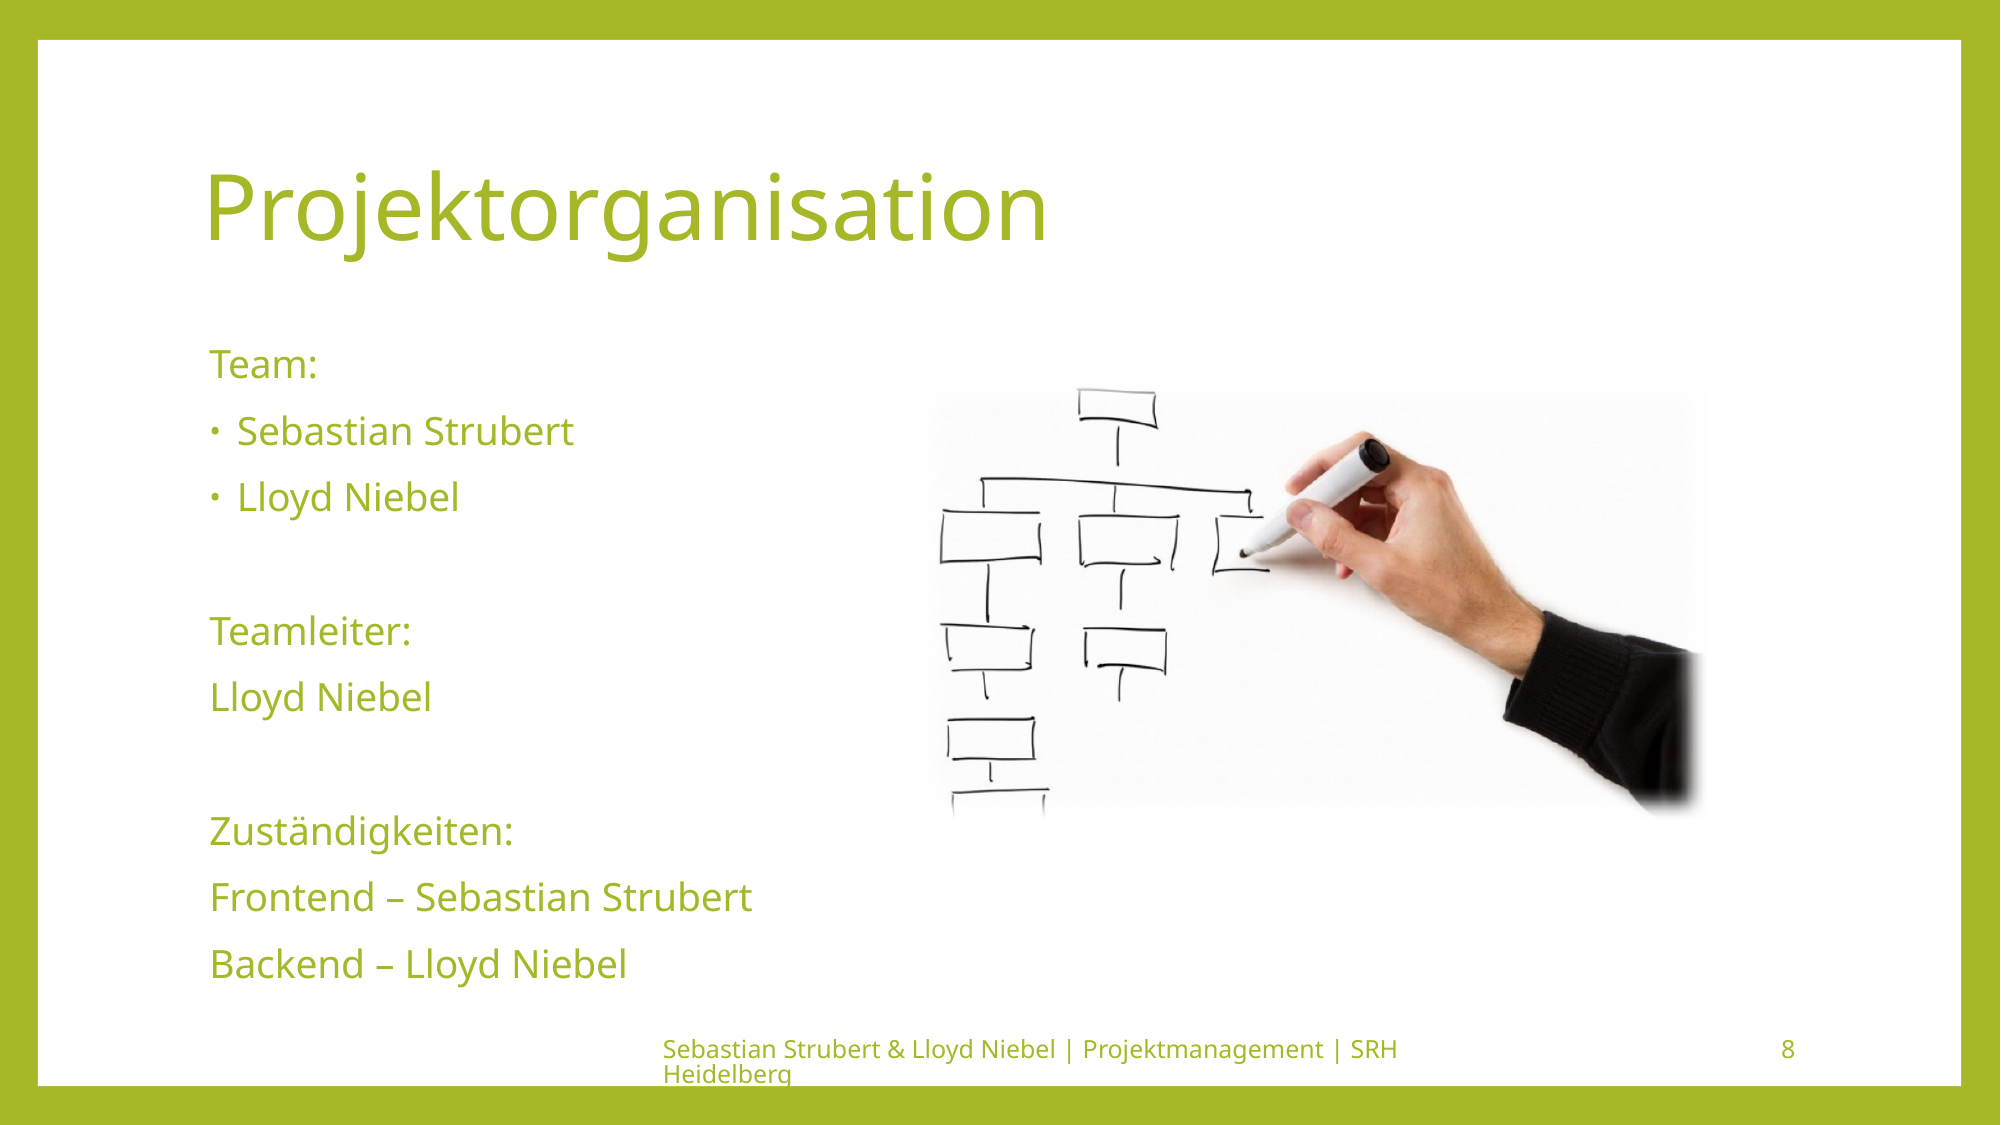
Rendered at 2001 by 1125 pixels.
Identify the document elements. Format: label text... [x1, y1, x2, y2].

footer Sebastian Strubert & Lloyd Niebel | Projektmanagement | SRH Heidelberg [647, 1020, 1422, 1081]
list Team: Sebastian Strubert Lloyd Niebel Teamleiter: Lloyd Niebel Zuständigkeiten: Frontend – Sebastian Strubert Backend – Lloyd Niebel [187, 337, 1808, 1000]
slide_number 8 [1530, 1020, 1811, 1081]
picture [916, 375, 1708, 821]
title Projektorganisation [187, 99, 1808, 323]
